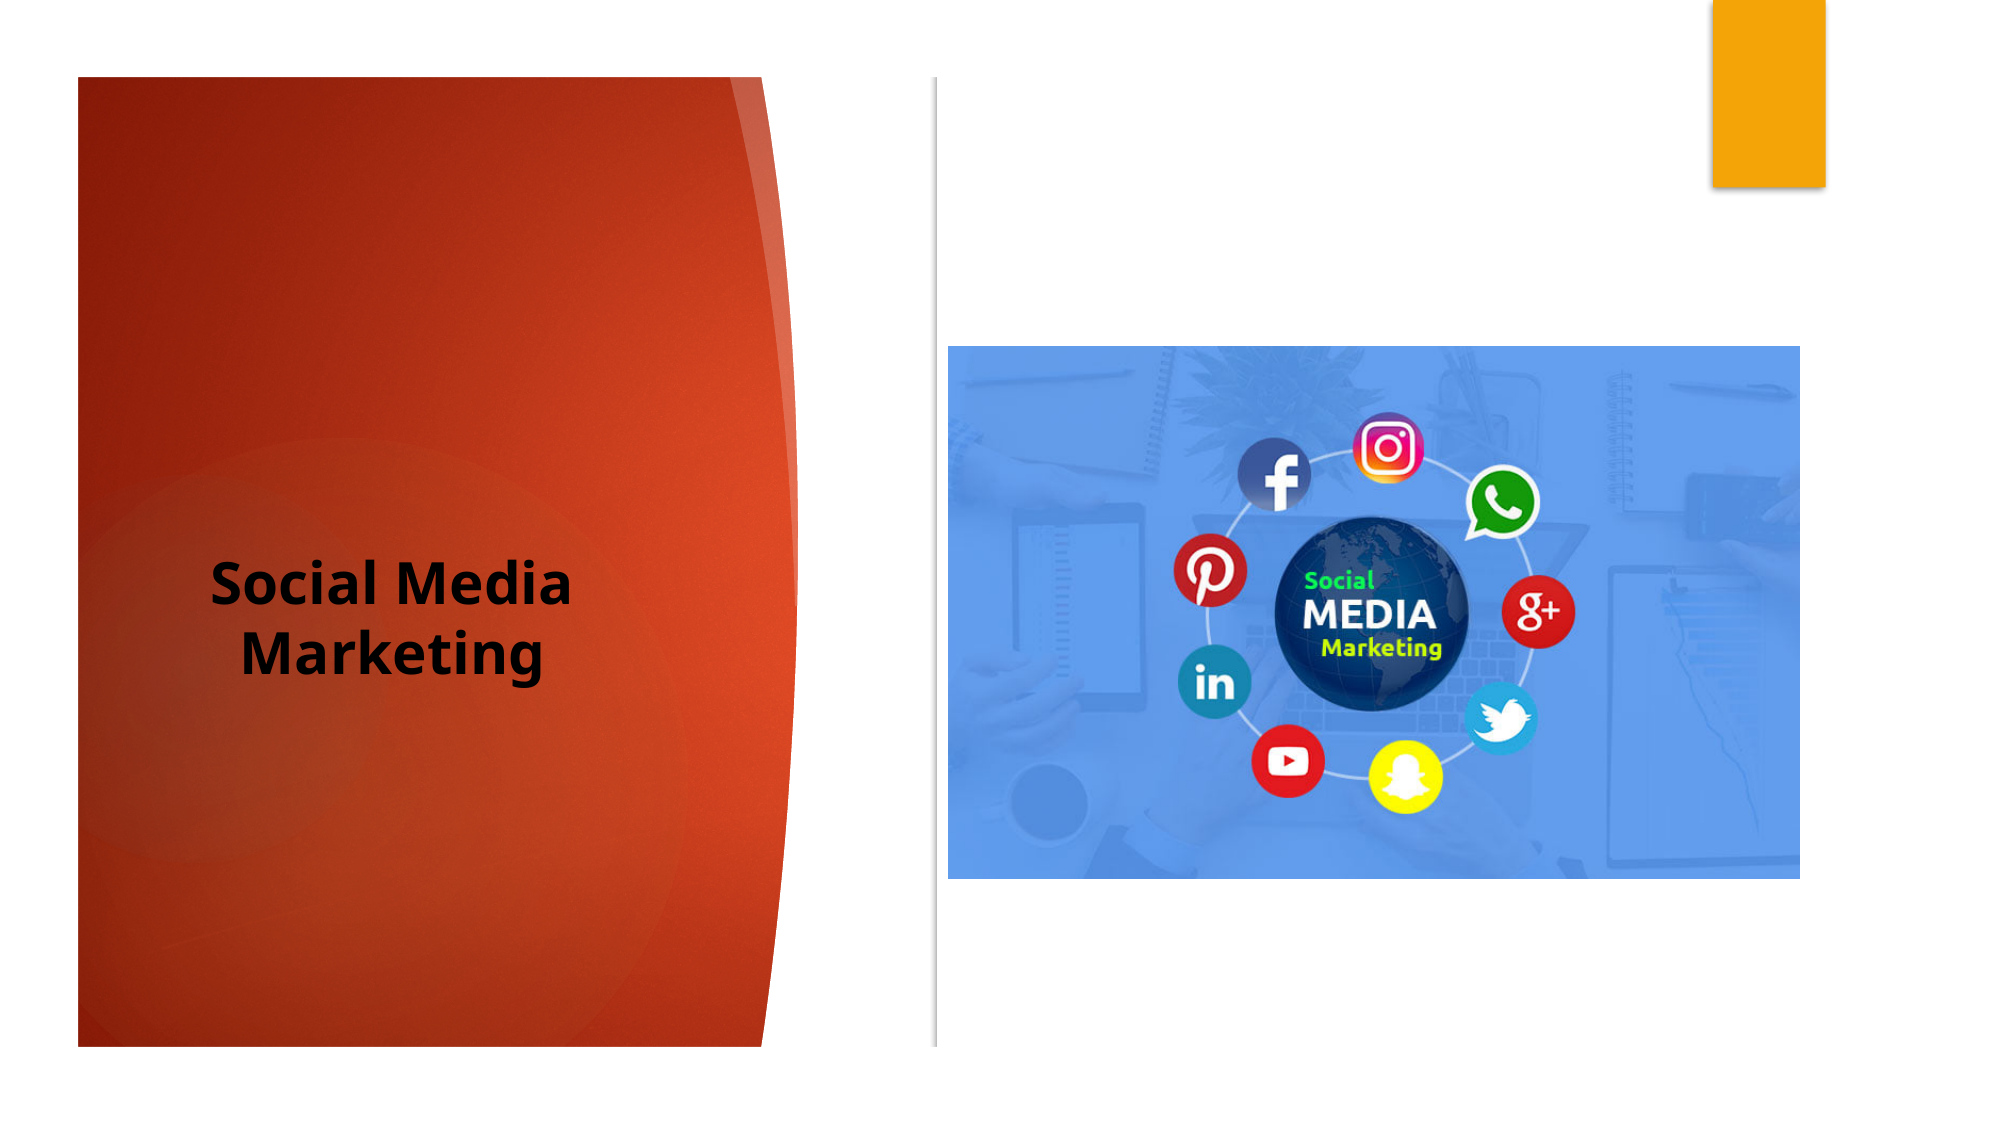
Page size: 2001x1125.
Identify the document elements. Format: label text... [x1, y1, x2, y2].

title Social Media Marketing [163, 431, 622, 694]
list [948, 346, 1800, 879]
